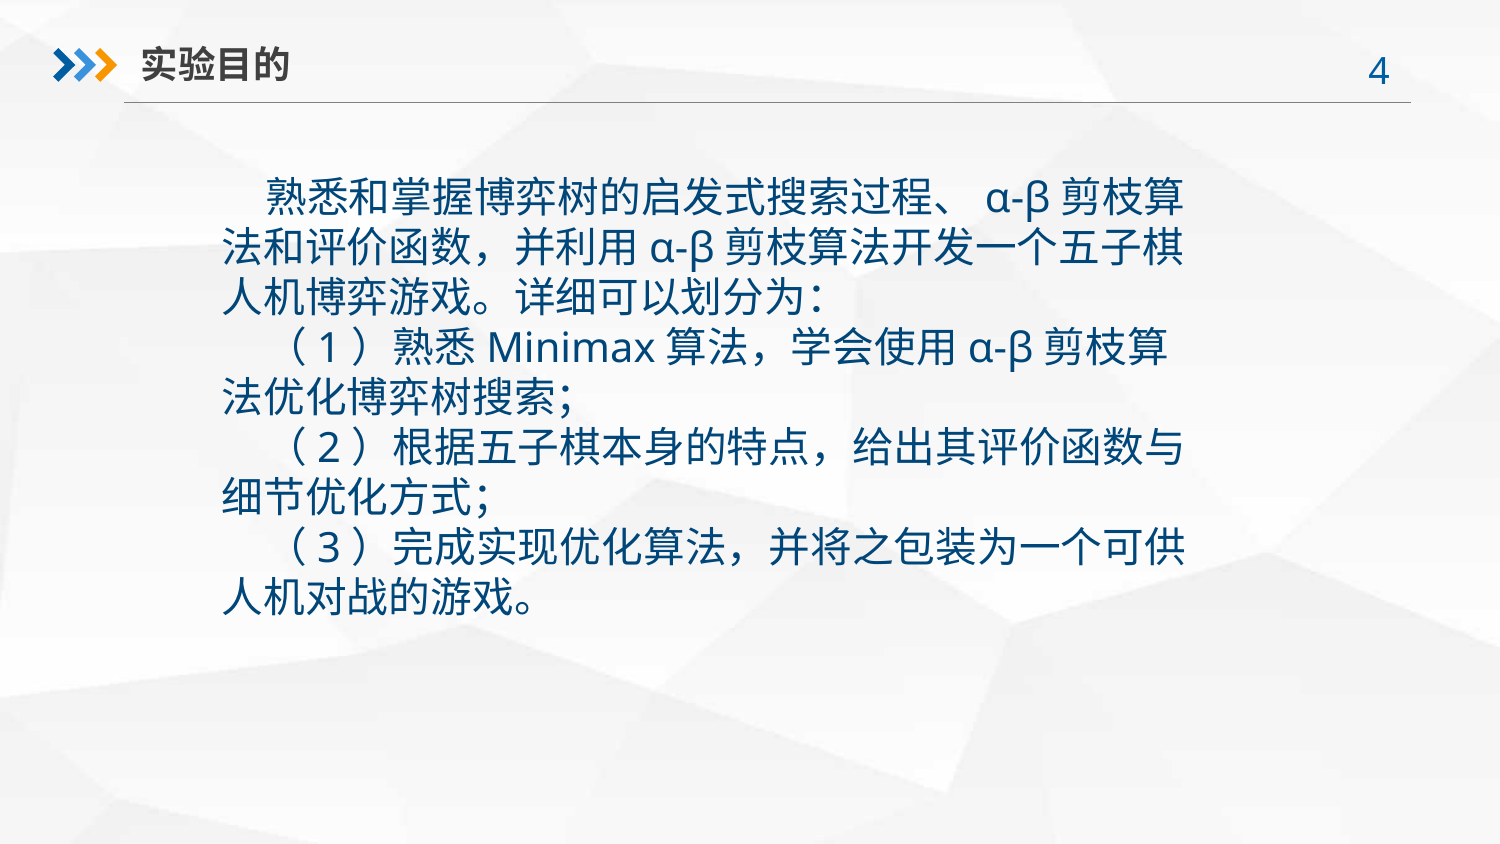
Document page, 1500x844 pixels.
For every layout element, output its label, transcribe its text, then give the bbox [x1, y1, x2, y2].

text_box 实验目的 [140, 32, 491, 95]
text_box 熟悉和掌握博弈树的启发式搜索过程、α-β剪枝算法和评价函数，并利用α-β剪枝算法开发一个五子棋人机博弈游戏。详细可以划分为： （1）熟悉Minimax算法，学会使用α-β剪枝算法优化博弈树搜索； （2）根据五子棋本身的特点，给出其评价函数与细节优化方式； （3）完成实现优化算法，并将之包装为一个可供人机对战的游戏。 [206, 162, 1223, 678]
picture [0, 0, 1500, 844]
